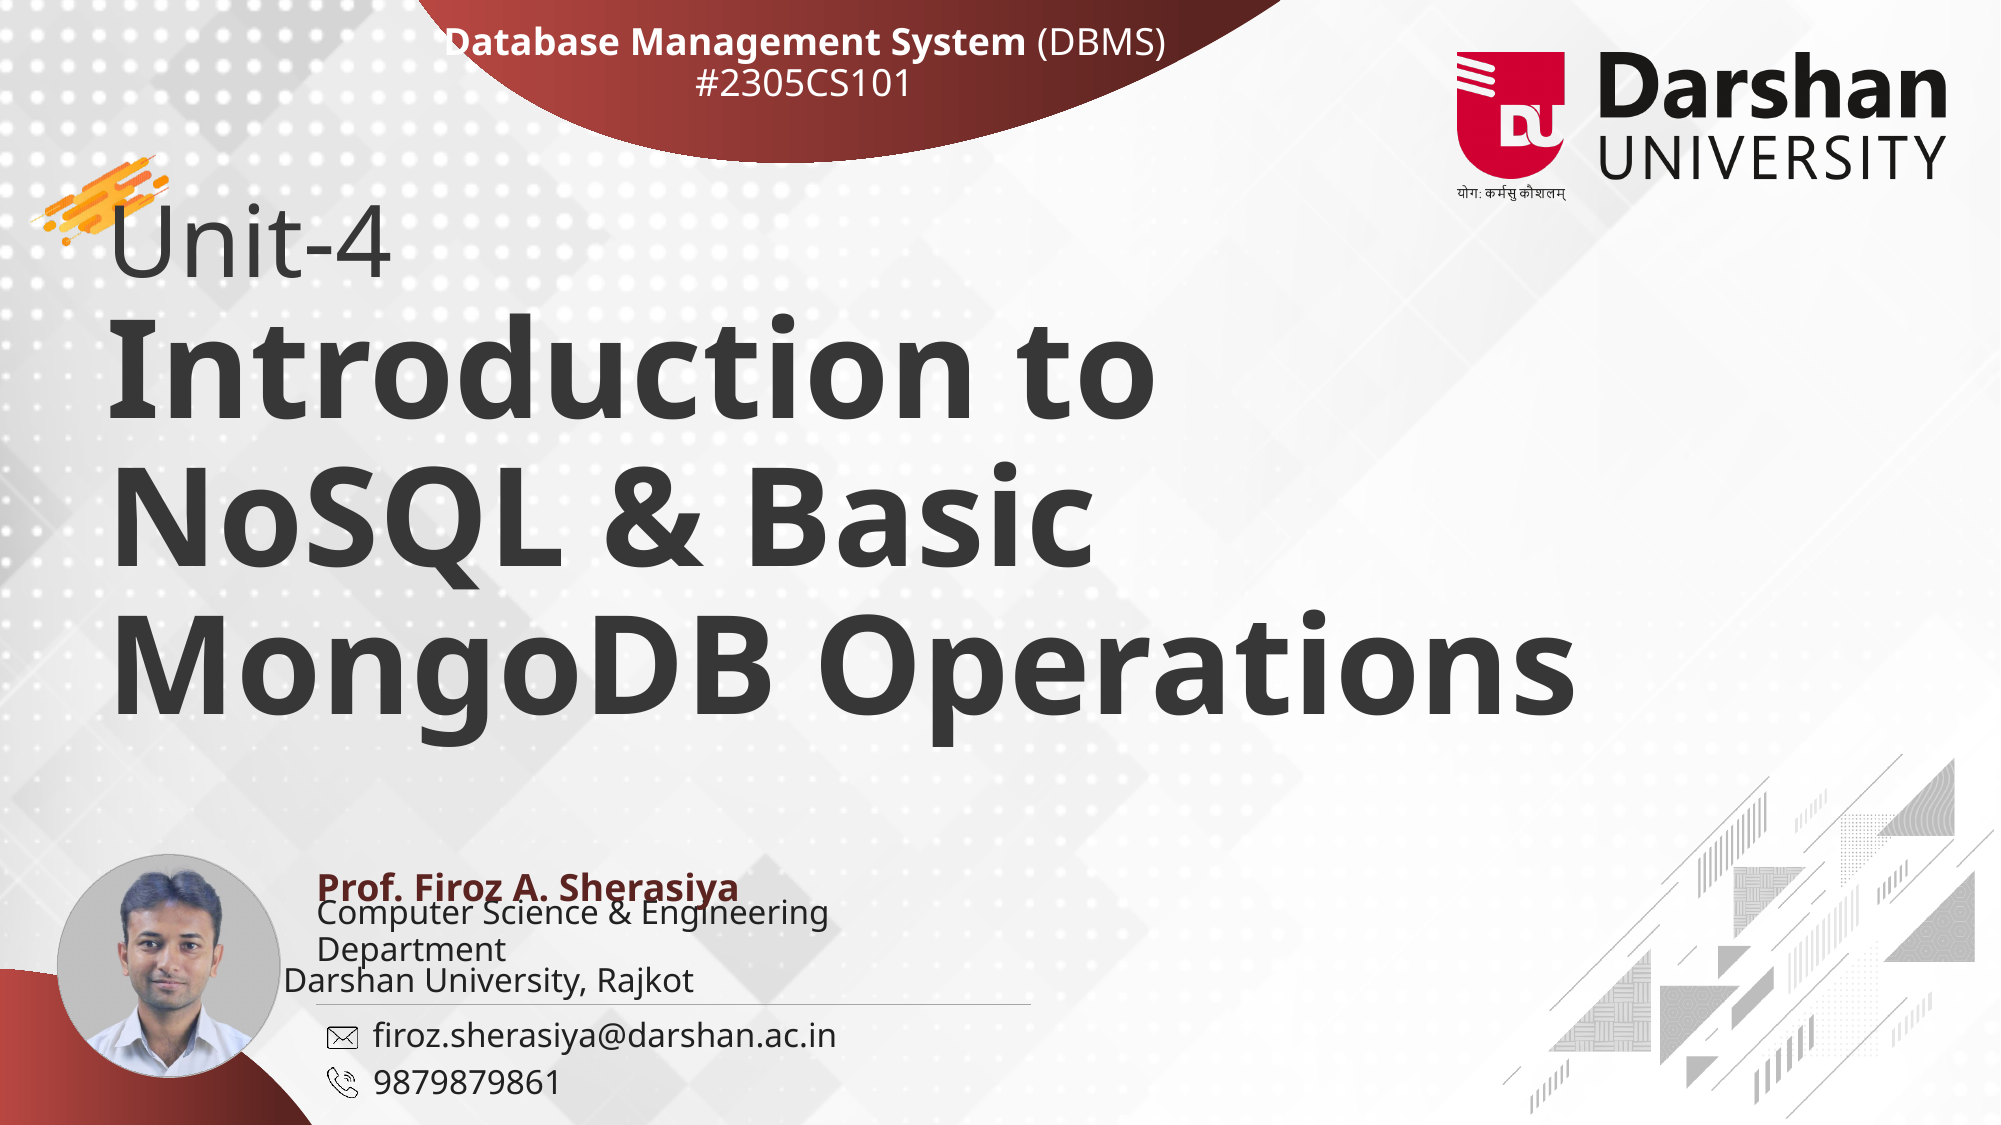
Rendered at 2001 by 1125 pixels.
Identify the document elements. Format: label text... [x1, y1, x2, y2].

picture [57, 854, 280, 1077]
list firoz.sherasiya@darshan.ac.in [357, 1013, 971, 1061]
list Prof. Firoz A. Sherasiya [301, 865, 1217, 913]
picture [327, 1022, 357, 1053]
picture [1457, 52, 1946, 201]
picture [10, 137, 189, 265]
title Unit-4 Introduction to NoSQL & Basic MongoDB Operations [91, 184, 1629, 752]
list Computer Science & Engineering Department [301, 913, 922, 956]
list 9879879861 [358, 1059, 972, 1108]
list Database Management System (DBMS) #2305CS101 [423, 3, 1186, 124]
picture [327, 1067, 358, 1098]
